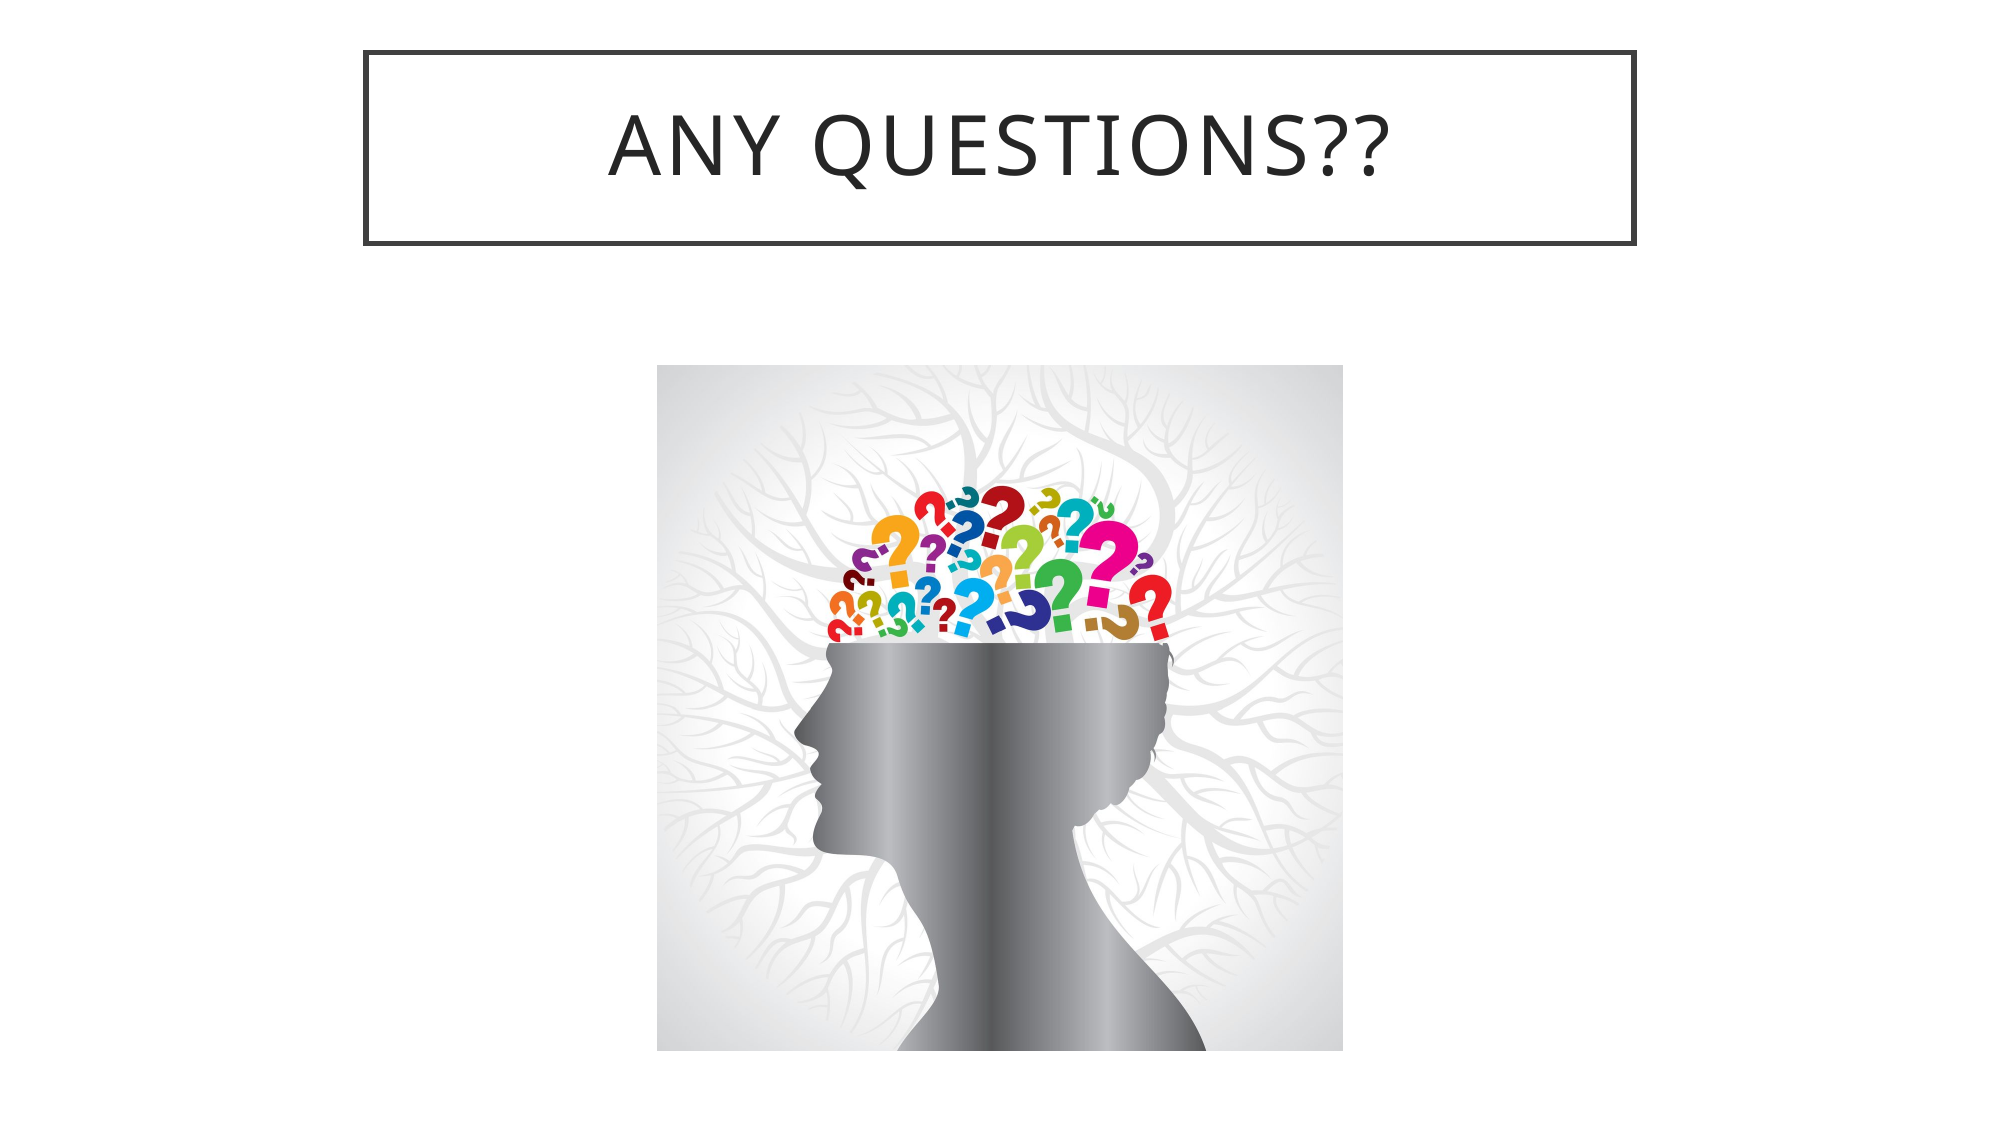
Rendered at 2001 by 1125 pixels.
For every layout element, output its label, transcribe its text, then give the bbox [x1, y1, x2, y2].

picture [657, 365, 1343, 1051]
title Any questions?? [363, 50, 1637, 246]
